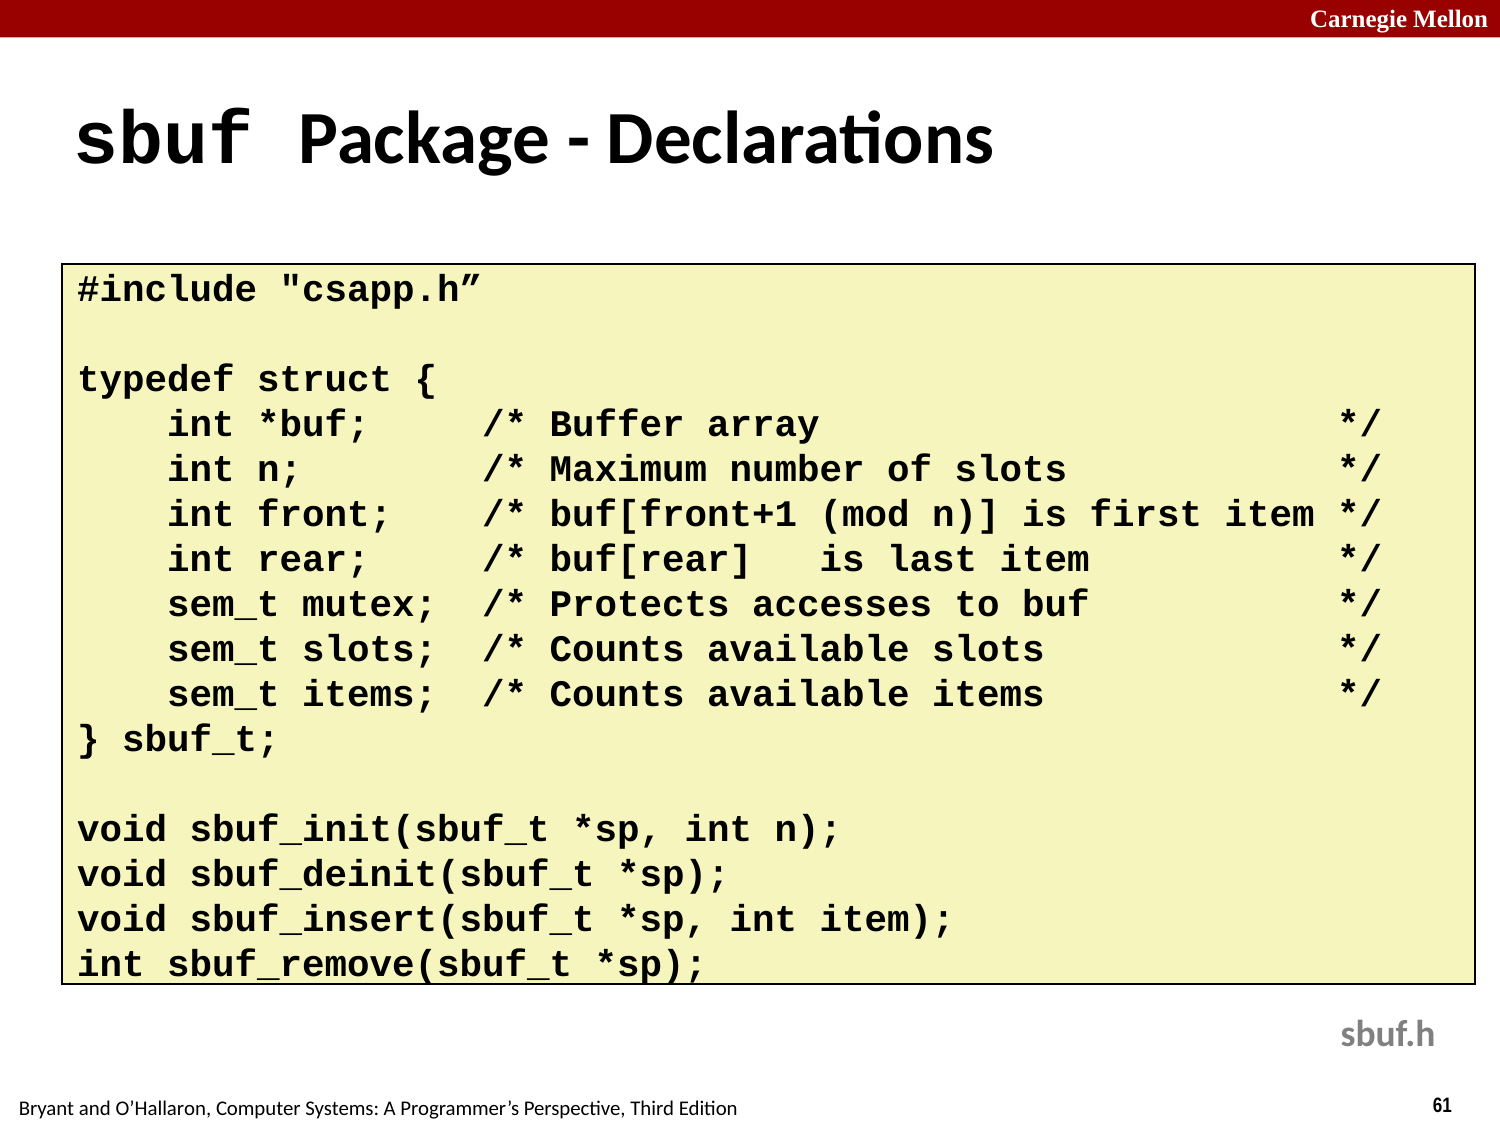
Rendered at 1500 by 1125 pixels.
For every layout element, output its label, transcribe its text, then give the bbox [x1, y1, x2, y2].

text_box #include "csapp.h” typedef struct { int *buf; /* Buffer array */ int n; /* Maximum number of slots */ int front; /* buf[front+1 (mod n)] is first item */ int rear; /* buf[rear] is last item */ sem_t mutex; /* Protects accesses to buf */ sem_t slots; /* Counts available slots */ sem_t items; /* Counts available items */ } sbuf_t; void sbuf_init(sbuf_t *sp, int n); void sbuf_deinit(sbuf_t *sp); void sbuf_insert(sbuf_t *sp, int item); int sbuf_remove(sbuf_t *sp); [62, 263, 1475, 984]
text_box sbuf.h [1325, 1001, 1451, 1062]
title sbuf Package - Declarations [58, 71, 1434, 197]
